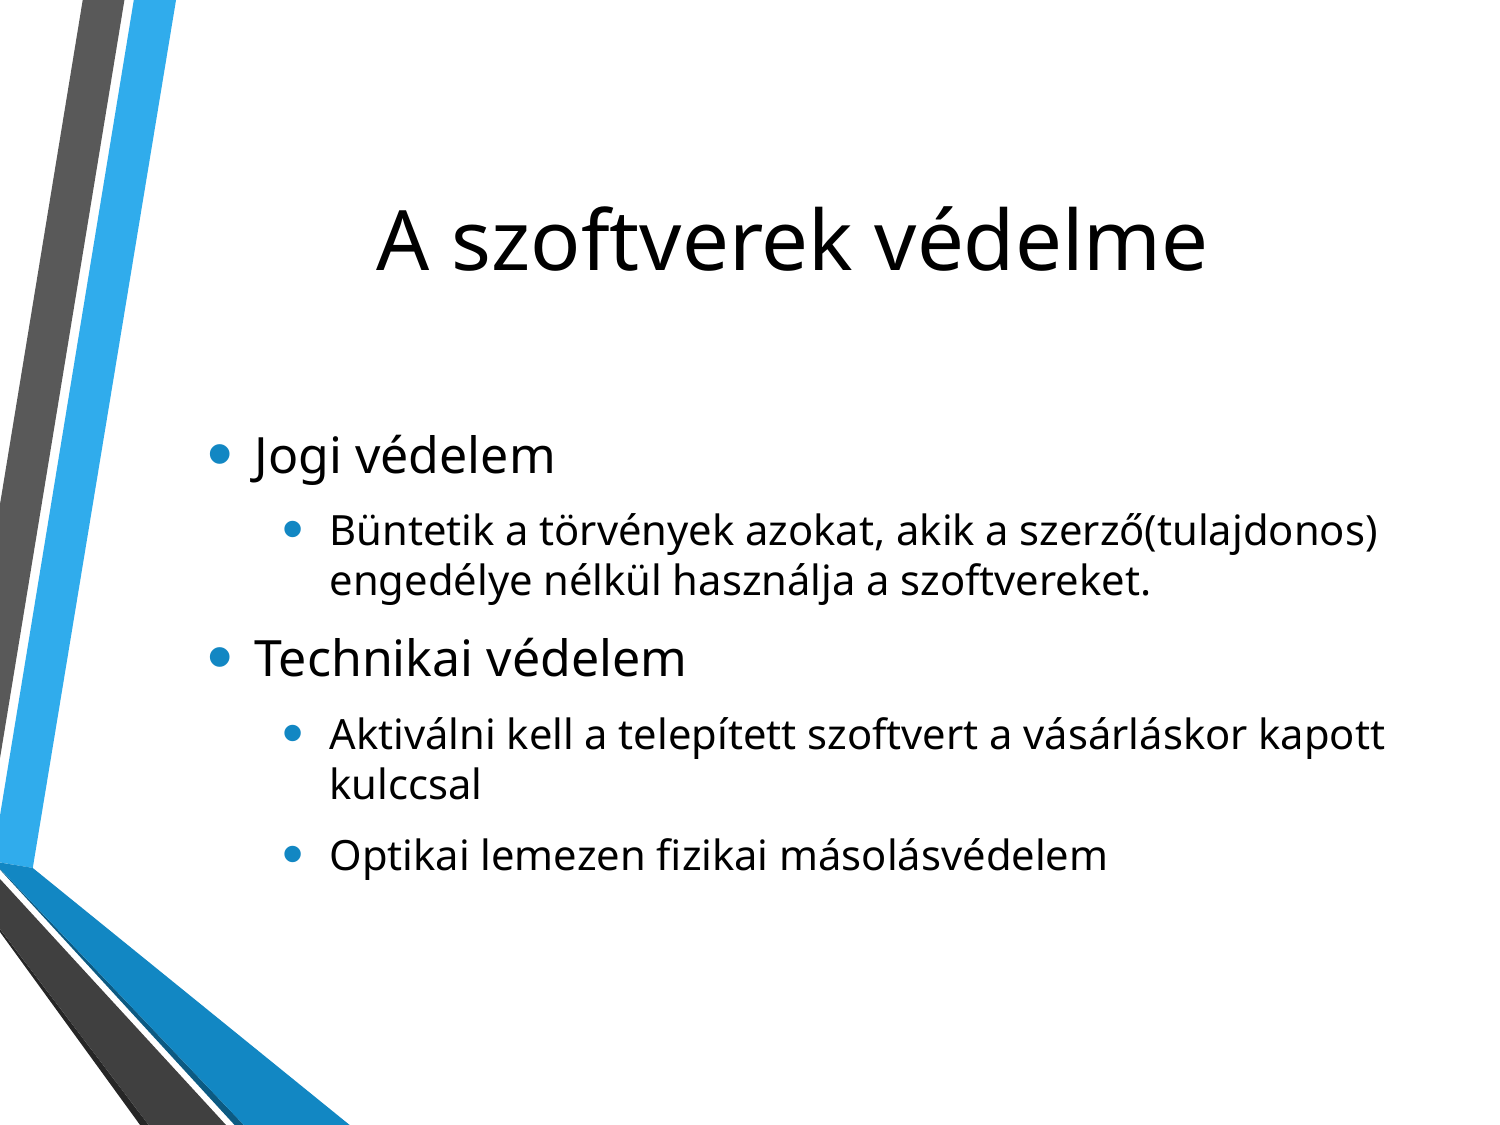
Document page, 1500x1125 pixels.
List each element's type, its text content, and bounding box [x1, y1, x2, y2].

title A szoftverek védelme [161, 75, 1425, 400]
list Jogi védelem Büntetik a törvények azokat, akik a szerző(tulajdonos) engedélye nélkül használja a szoftvereket. Technikai védelem Aktiválni kell a telepített szoftvert a vásárláskor kapott kulccsal Optikai lemezen fizikai másolásvédelem [192, 331, 1457, 970]
